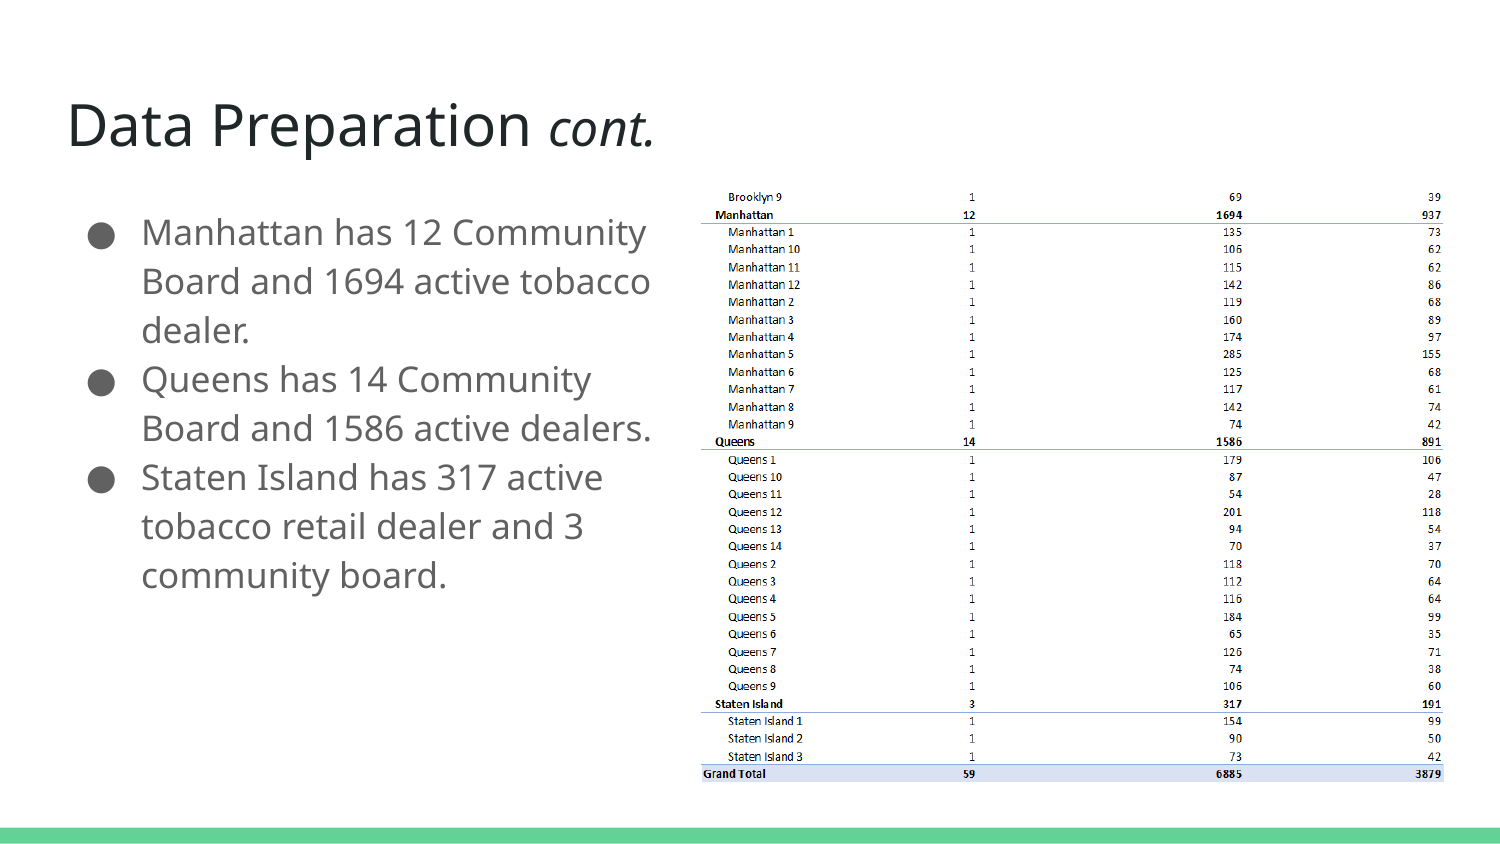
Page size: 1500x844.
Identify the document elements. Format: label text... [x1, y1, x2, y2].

title Data Preparation cont. [51, 73, 1449, 168]
list Manhattan has 12 Community Board and 1694 active tobacco dealer. Queens has 14 Community Board and 1586 active dealers. Staten Island has 317 active tobacco retail dealer and 3 community board. [51, 189, 694, 750]
picture [696, 188, 1451, 789]
